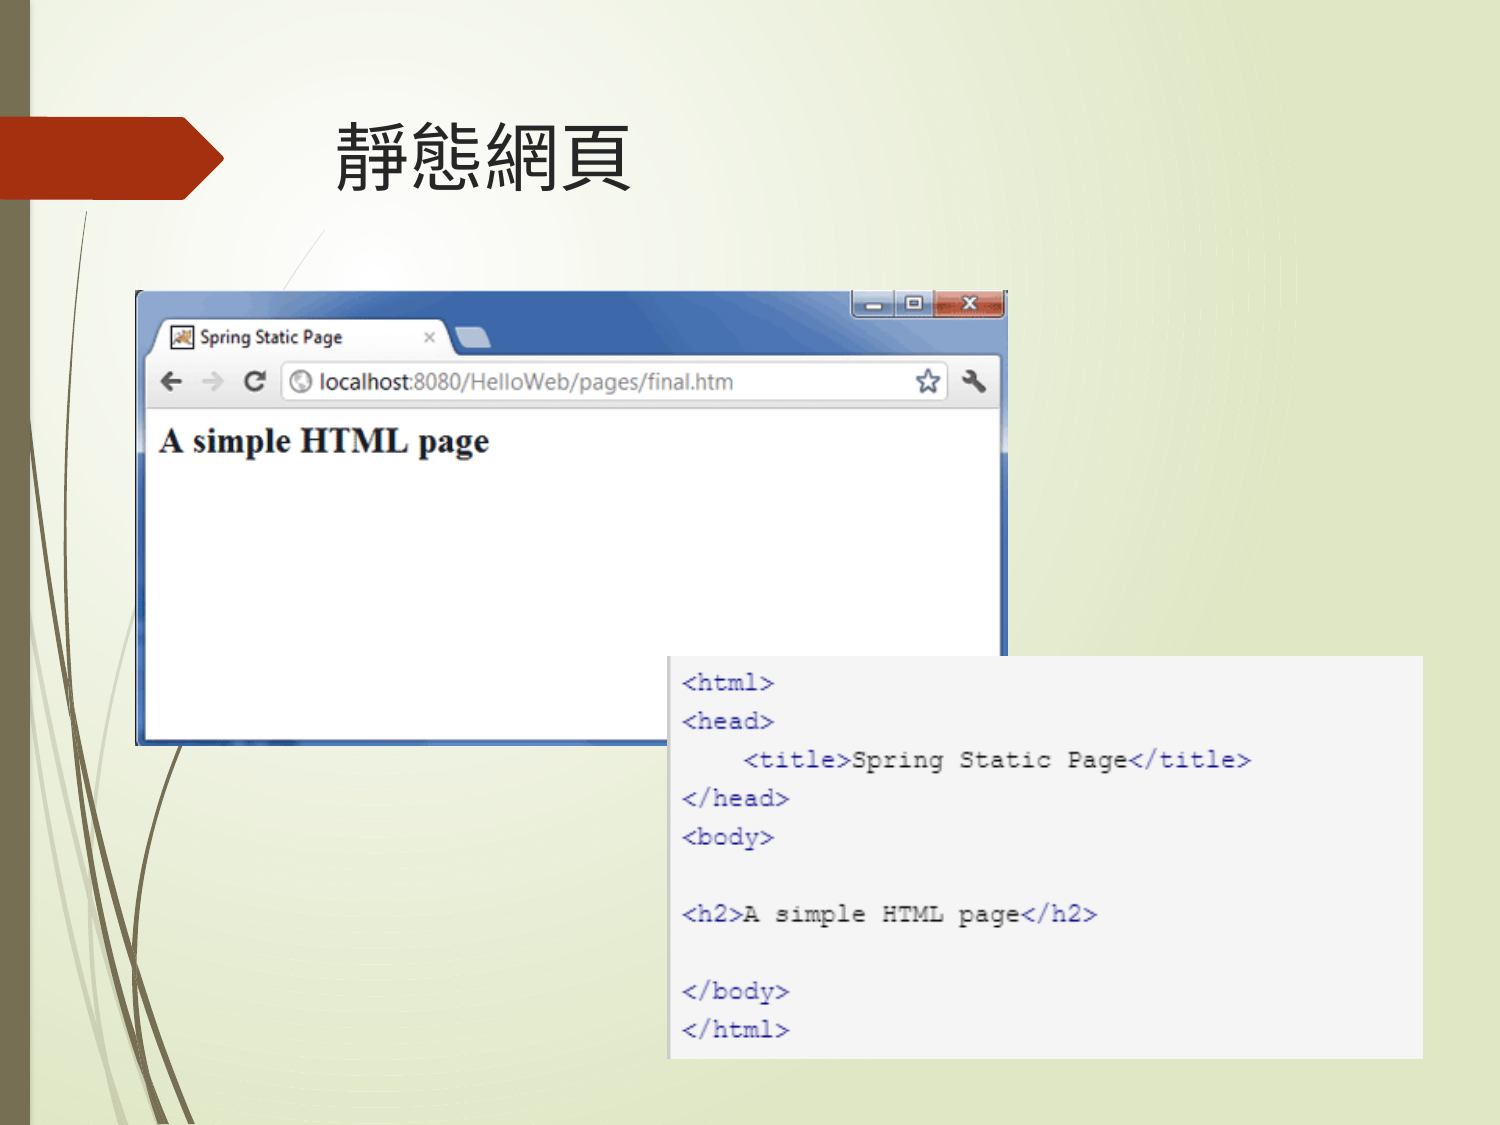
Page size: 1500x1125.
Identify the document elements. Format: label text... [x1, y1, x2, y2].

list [135, 290, 1008, 746]
picture [666, 656, 1423, 1059]
title 靜態網頁 [319, 102, 1400, 313]
